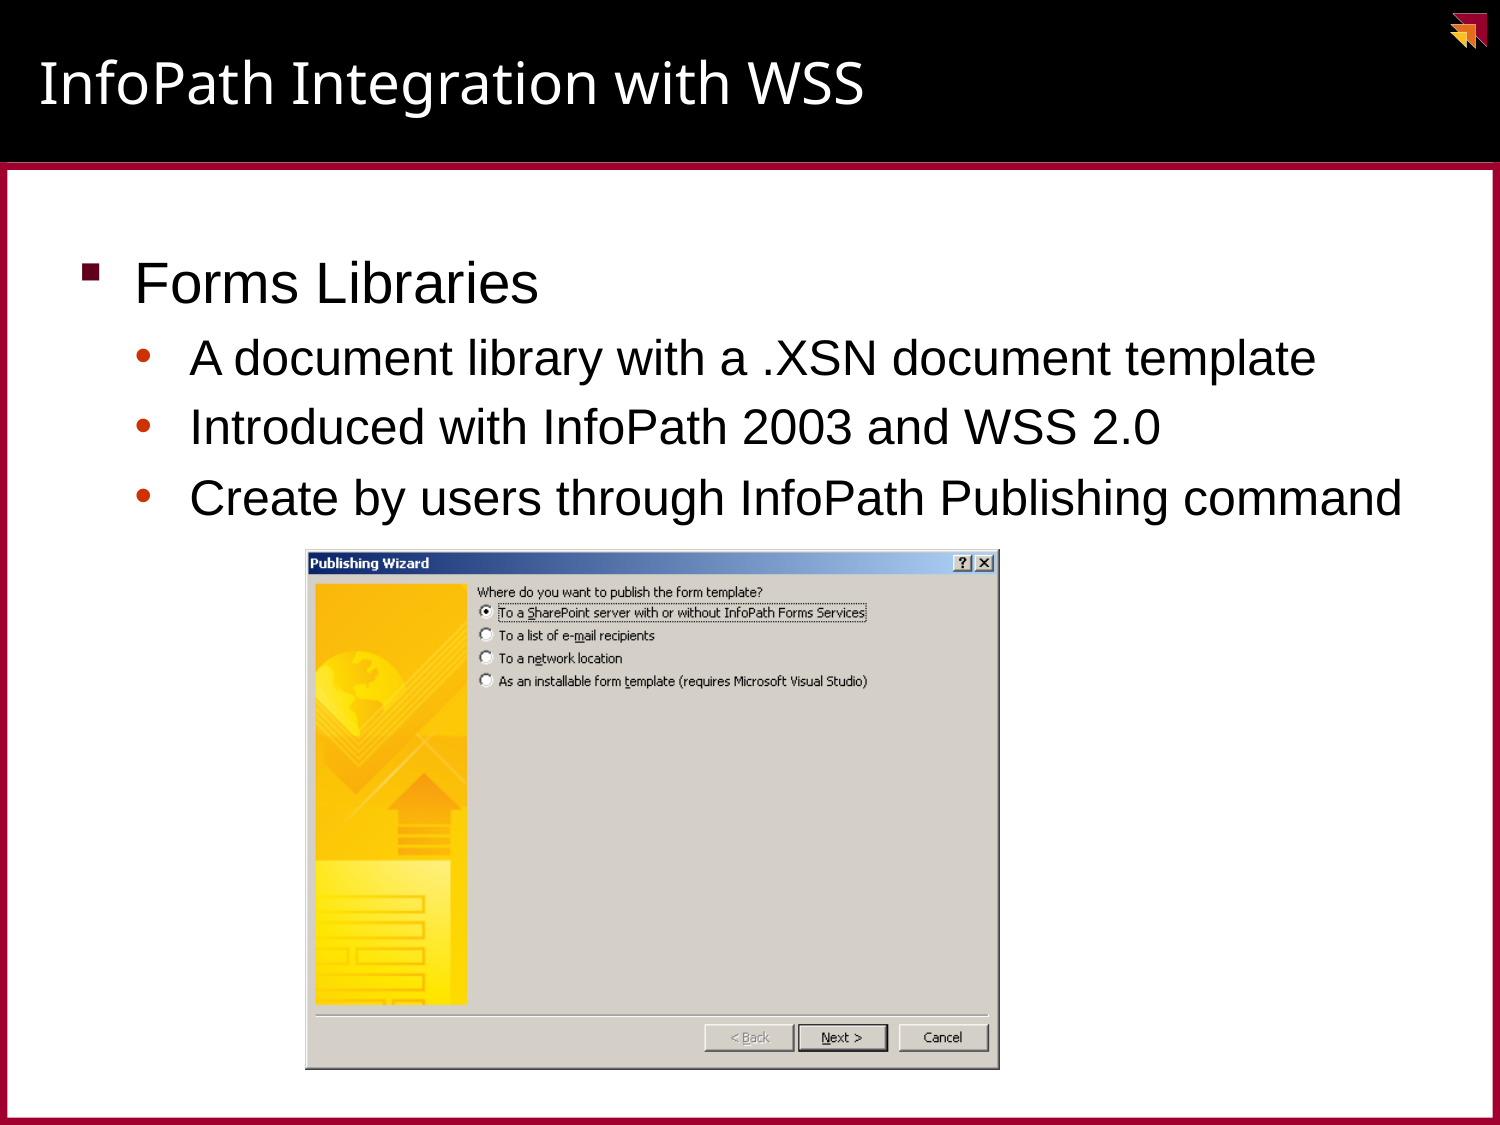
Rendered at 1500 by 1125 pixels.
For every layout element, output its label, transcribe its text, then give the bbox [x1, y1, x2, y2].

picture [1450, 13, 1487, 50]
picture [305, 549, 1001, 1070]
title InfoPath Integration with WSS [24, 12, 1438, 150]
list Forms Libraries A document library with a .XSN document template Introduced with InfoPath 2003 and WSS 2.0 Create by users through InfoPath Publishing command [62, 237, 1438, 1088]
